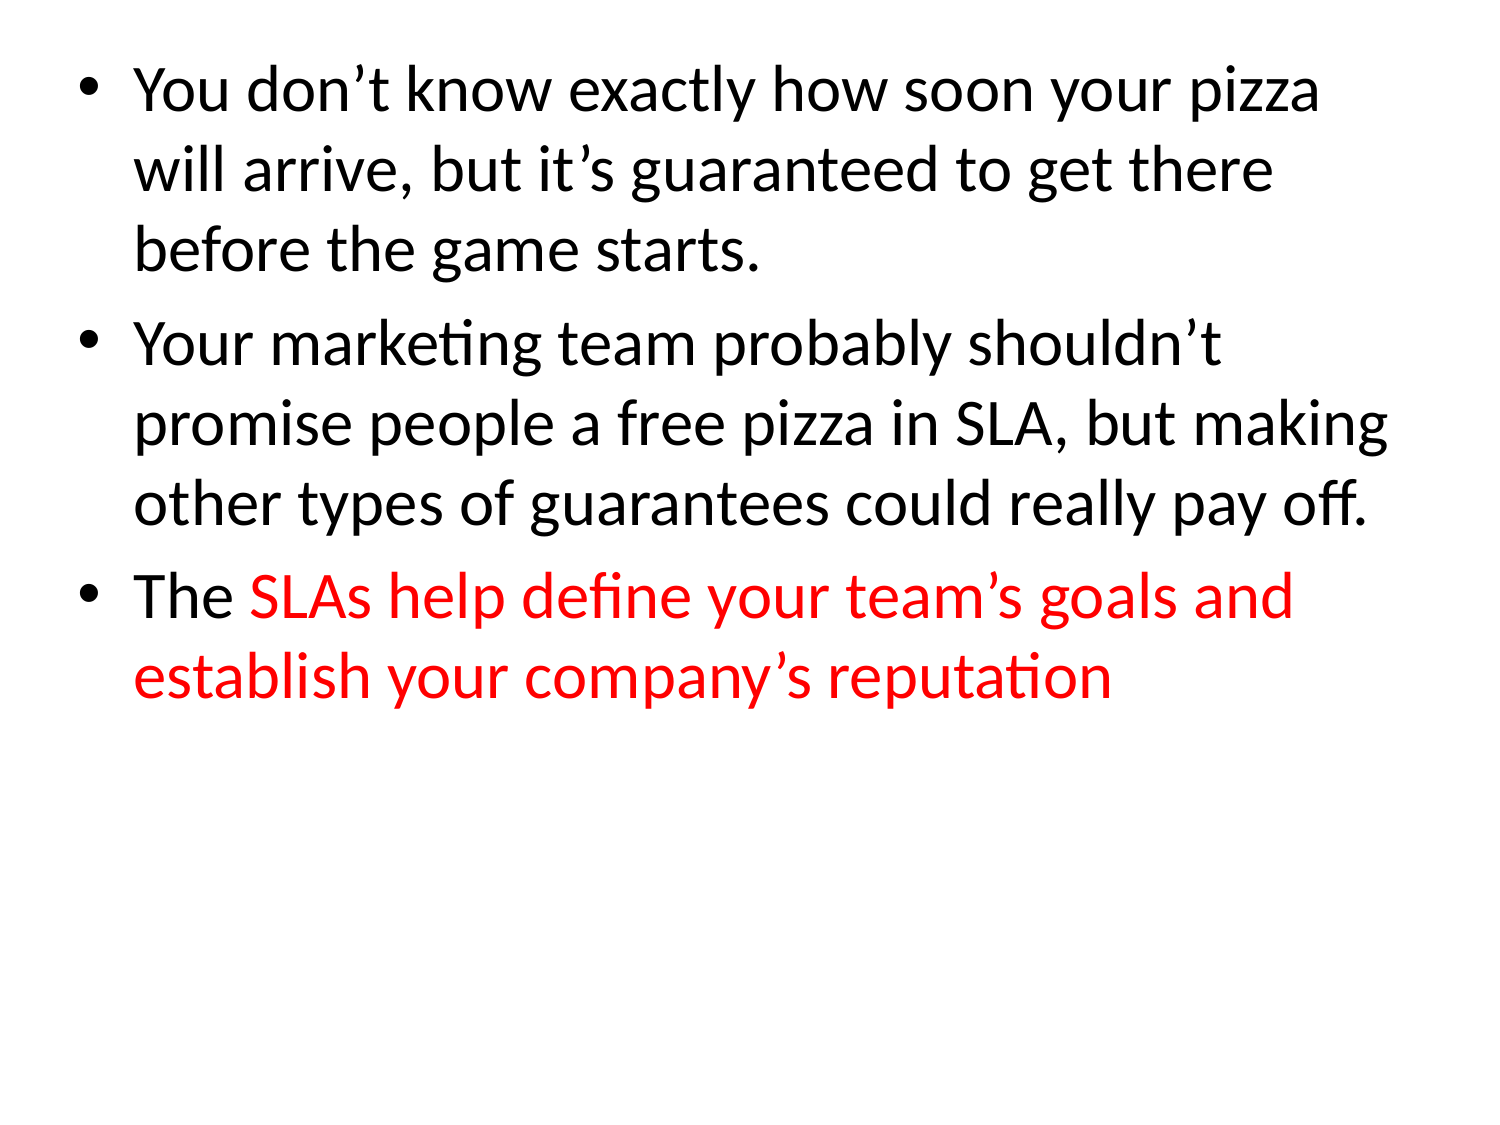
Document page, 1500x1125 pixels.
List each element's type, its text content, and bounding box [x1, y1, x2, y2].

list You don’t know exactly how soon your pizza will arrive, but it’s guaranteed to get there before the game starts. Your marketing team probably shouldn’t promise people a free pizza in SLA, but making other types of guarantees could really pay off. The SLAs help define your team’s goals and establish your company’s reputation [62, 37, 1413, 1063]
